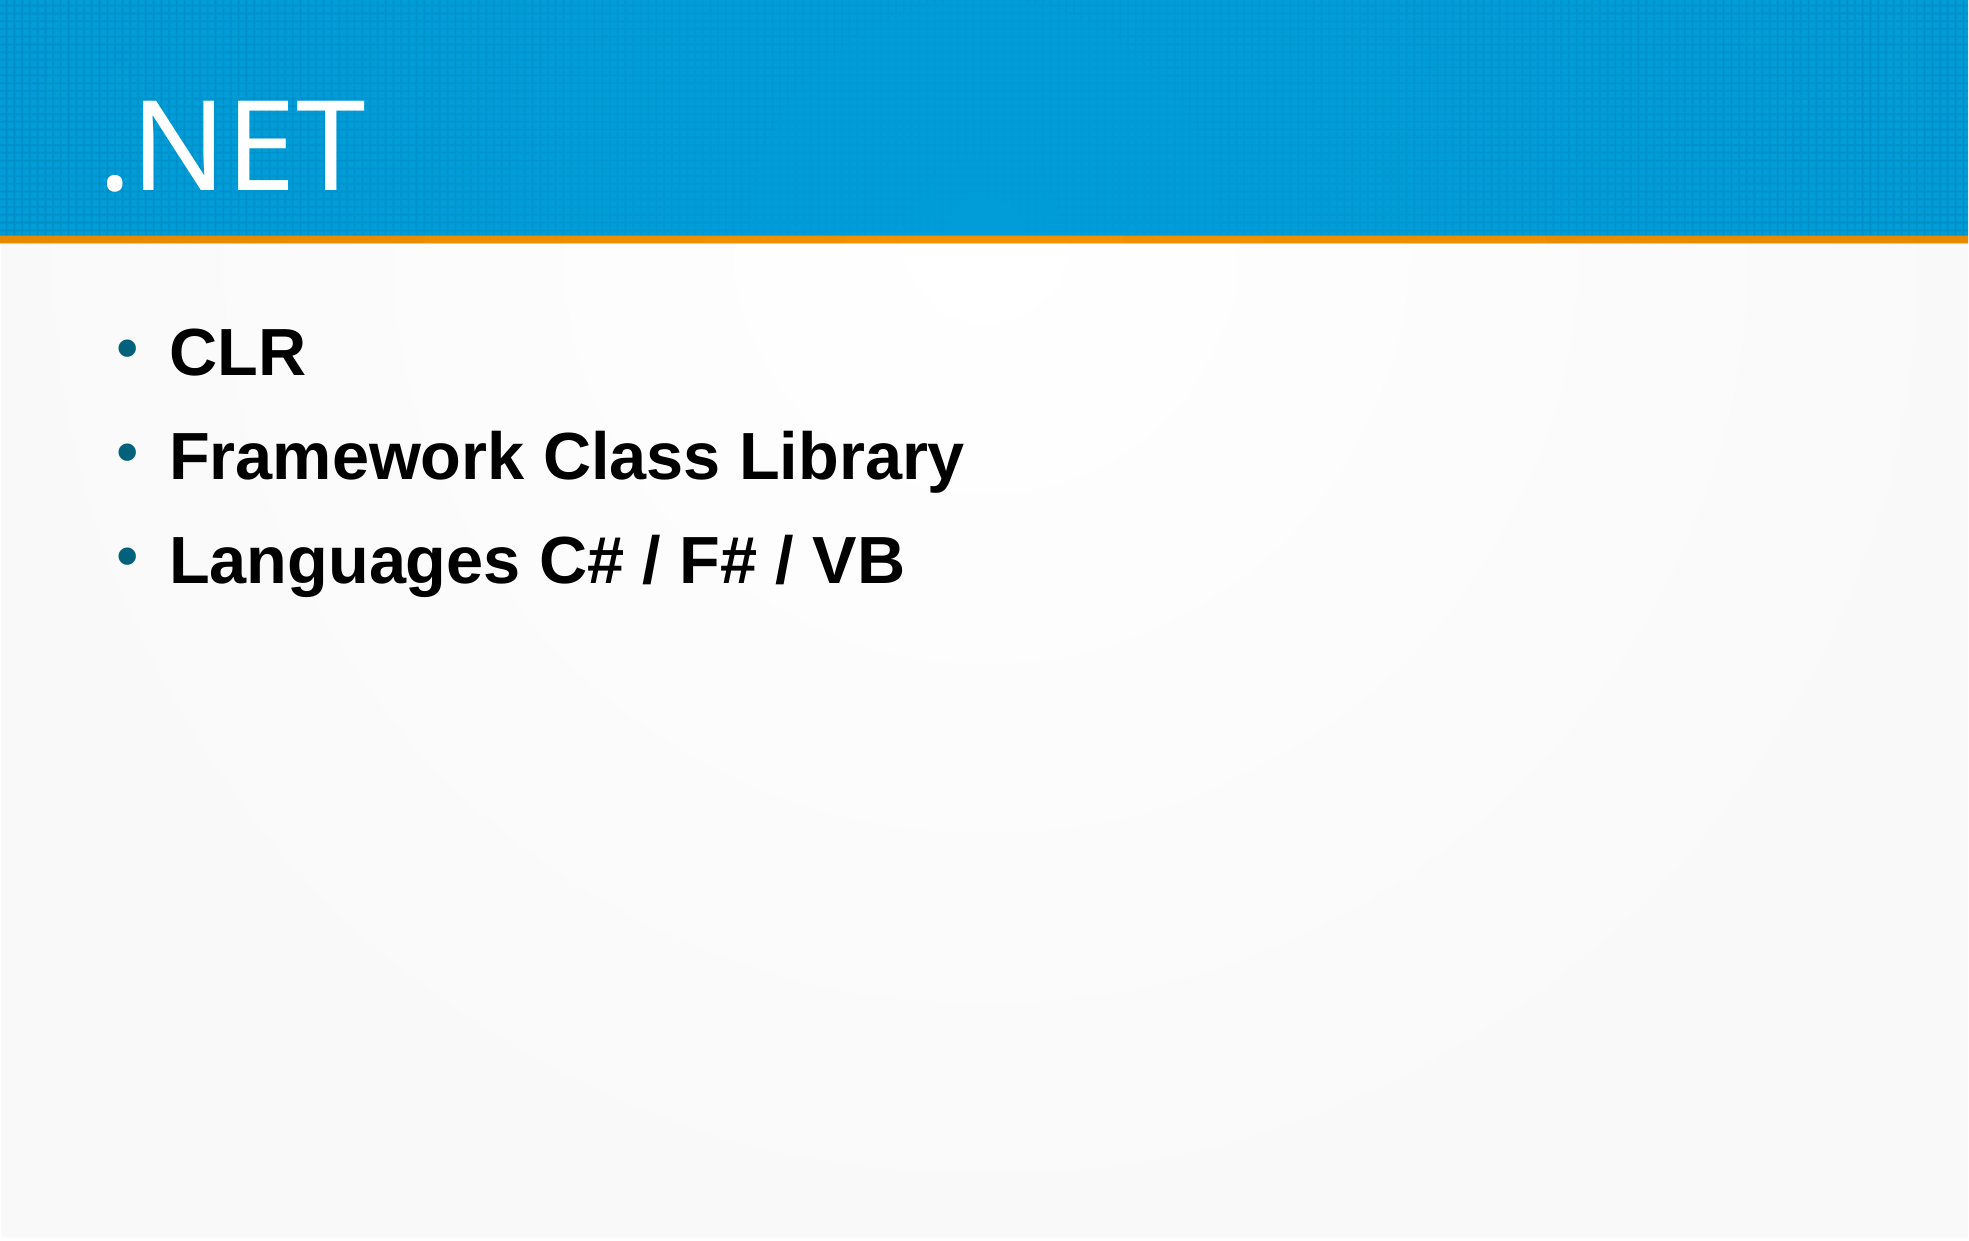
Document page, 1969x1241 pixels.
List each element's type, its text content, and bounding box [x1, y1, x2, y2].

picture [0, 236, 1969, 1241]
text_box CLR Framework Class Library Languages C# / F# / VB [98, 315, 1860, 1080]
text_box .NET [98, 19, 1870, 227]
